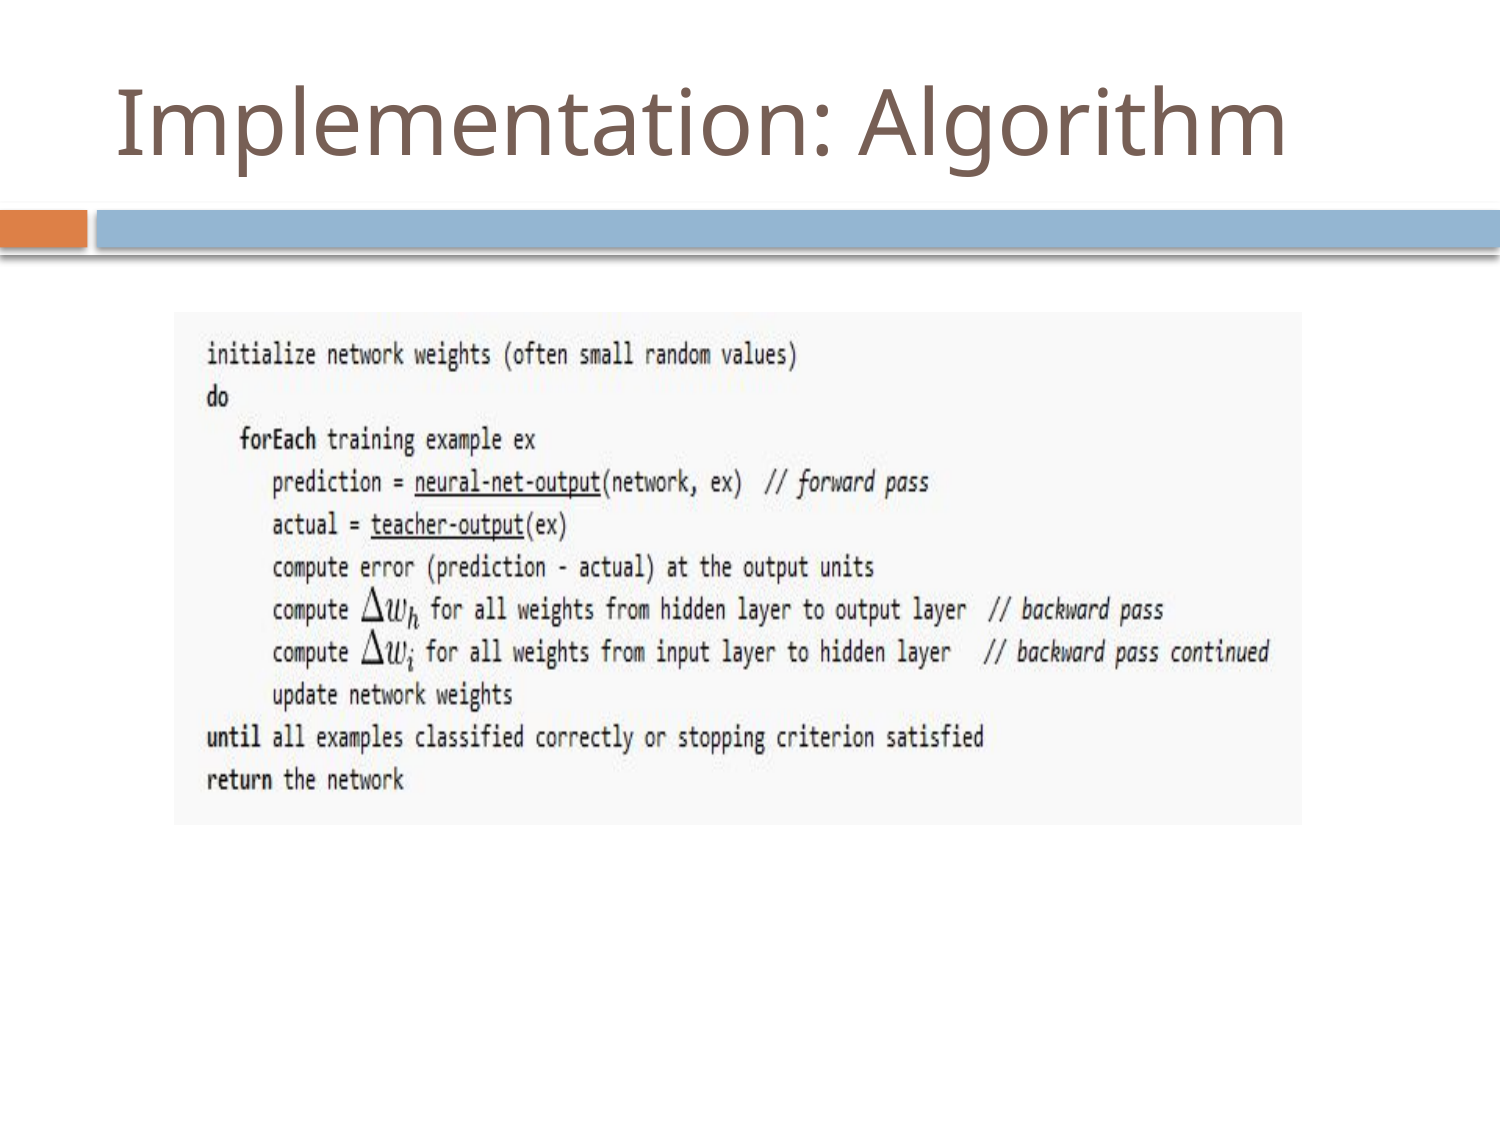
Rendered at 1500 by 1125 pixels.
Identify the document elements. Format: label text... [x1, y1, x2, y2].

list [174, 312, 1302, 826]
title Implementation: Algorithm [100, 37, 1438, 200]
